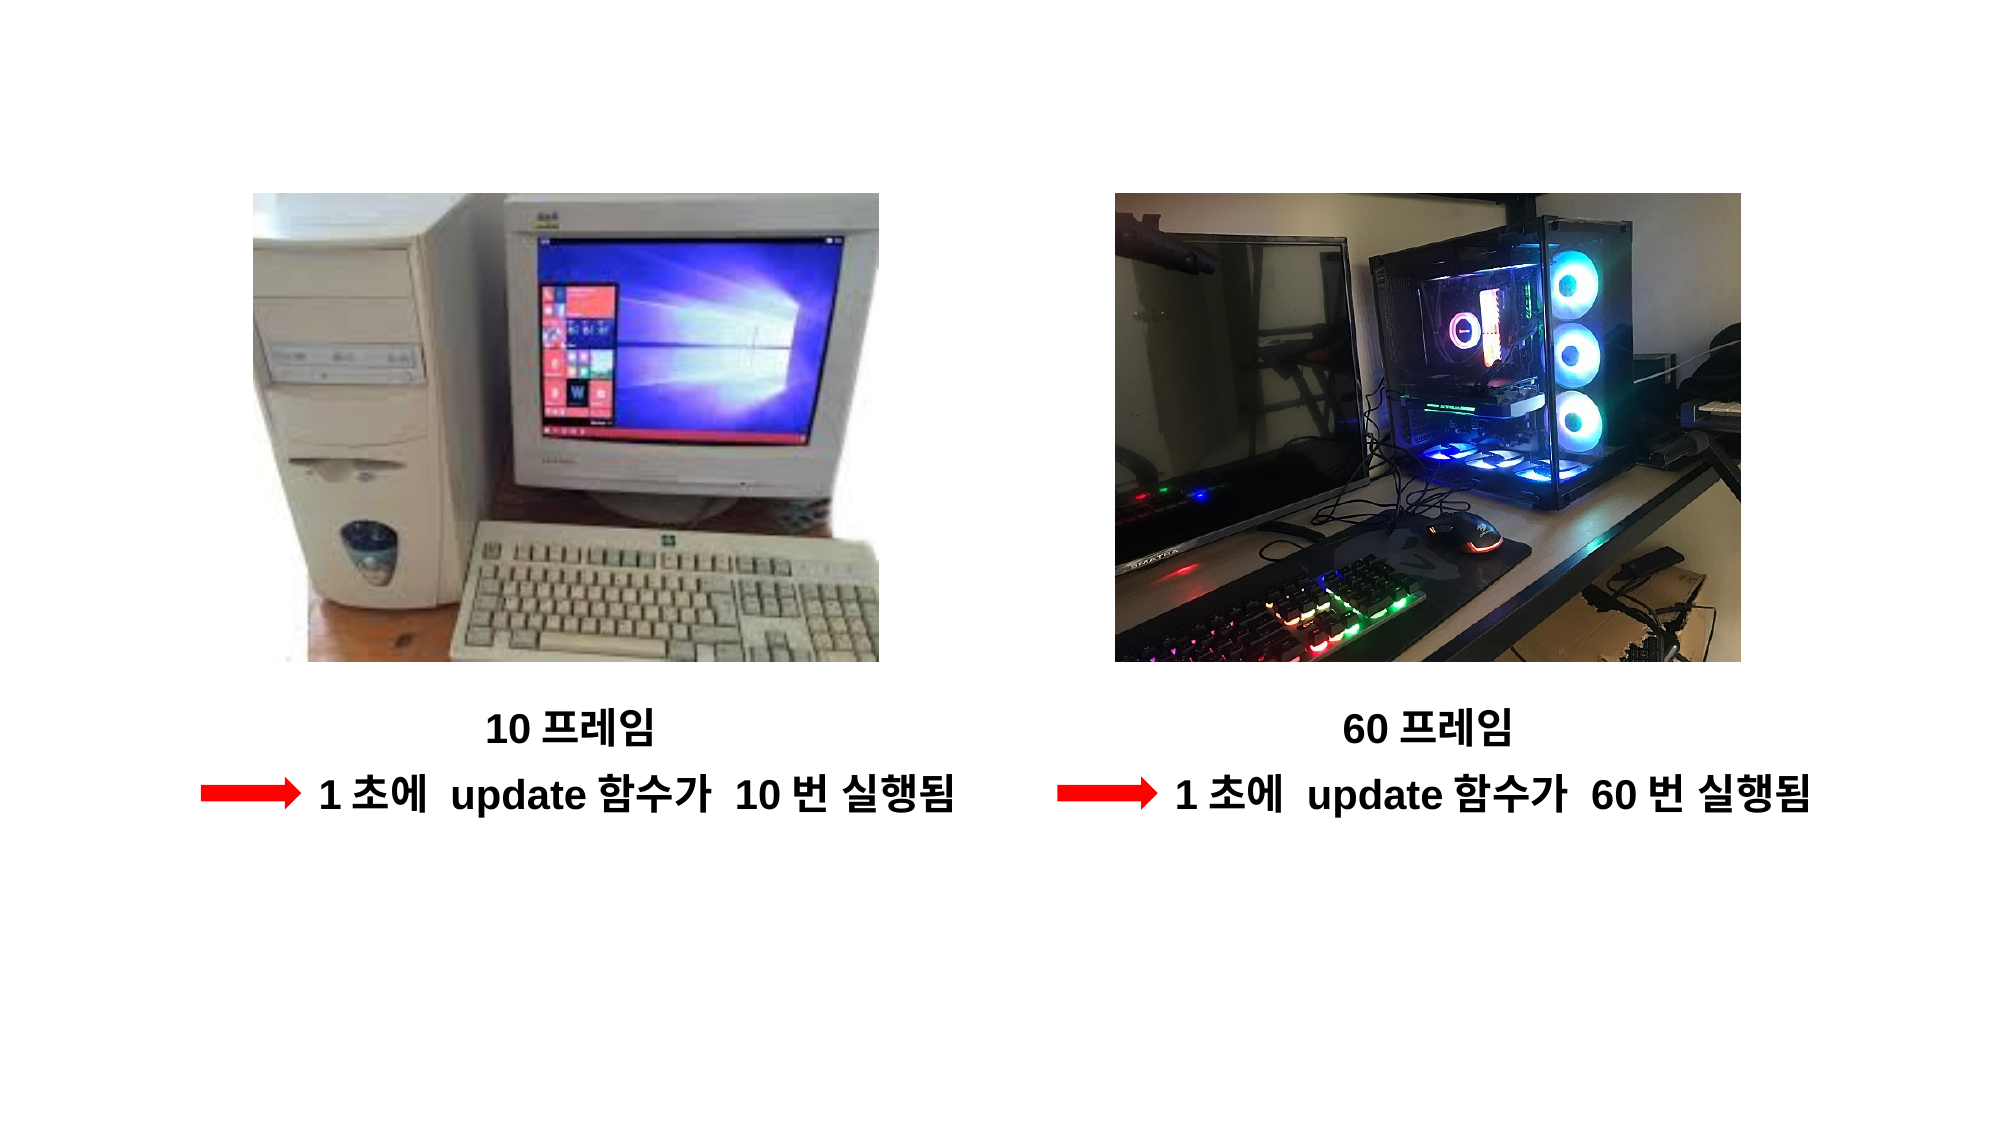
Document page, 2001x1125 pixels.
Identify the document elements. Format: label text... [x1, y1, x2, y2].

text_box 10프레임 [470, 694, 672, 760]
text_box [1057, 760, 1828, 826]
picture [1115, 193, 1741, 662]
picture [253, 193, 879, 662]
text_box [200, 760, 971, 826]
text_box 60프레임 [1328, 694, 1530, 760]
